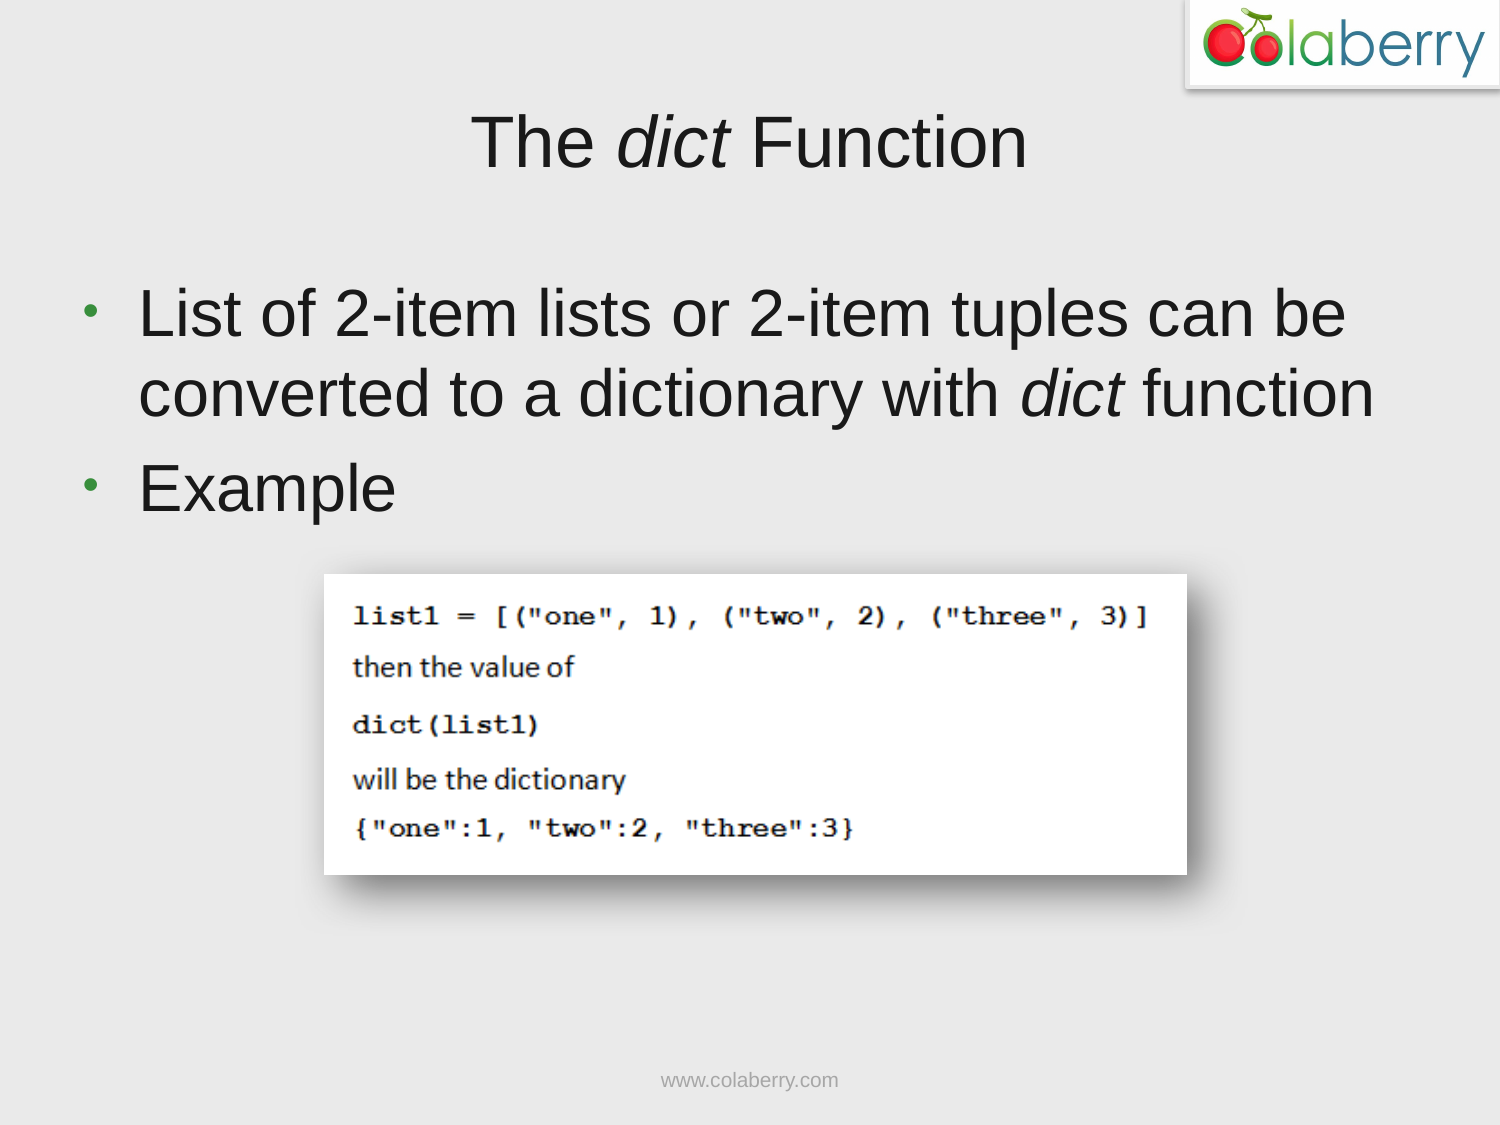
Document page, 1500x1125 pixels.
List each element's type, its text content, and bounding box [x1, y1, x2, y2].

list List of 2-item lists or 2-item tuples can be converted to a dictionary with dict function Example [74, 261, 1426, 1125]
title The dict Function [74, 14, 1426, 261]
picture [1190, 0, 1499, 85]
picture [324, 574, 1188, 876]
